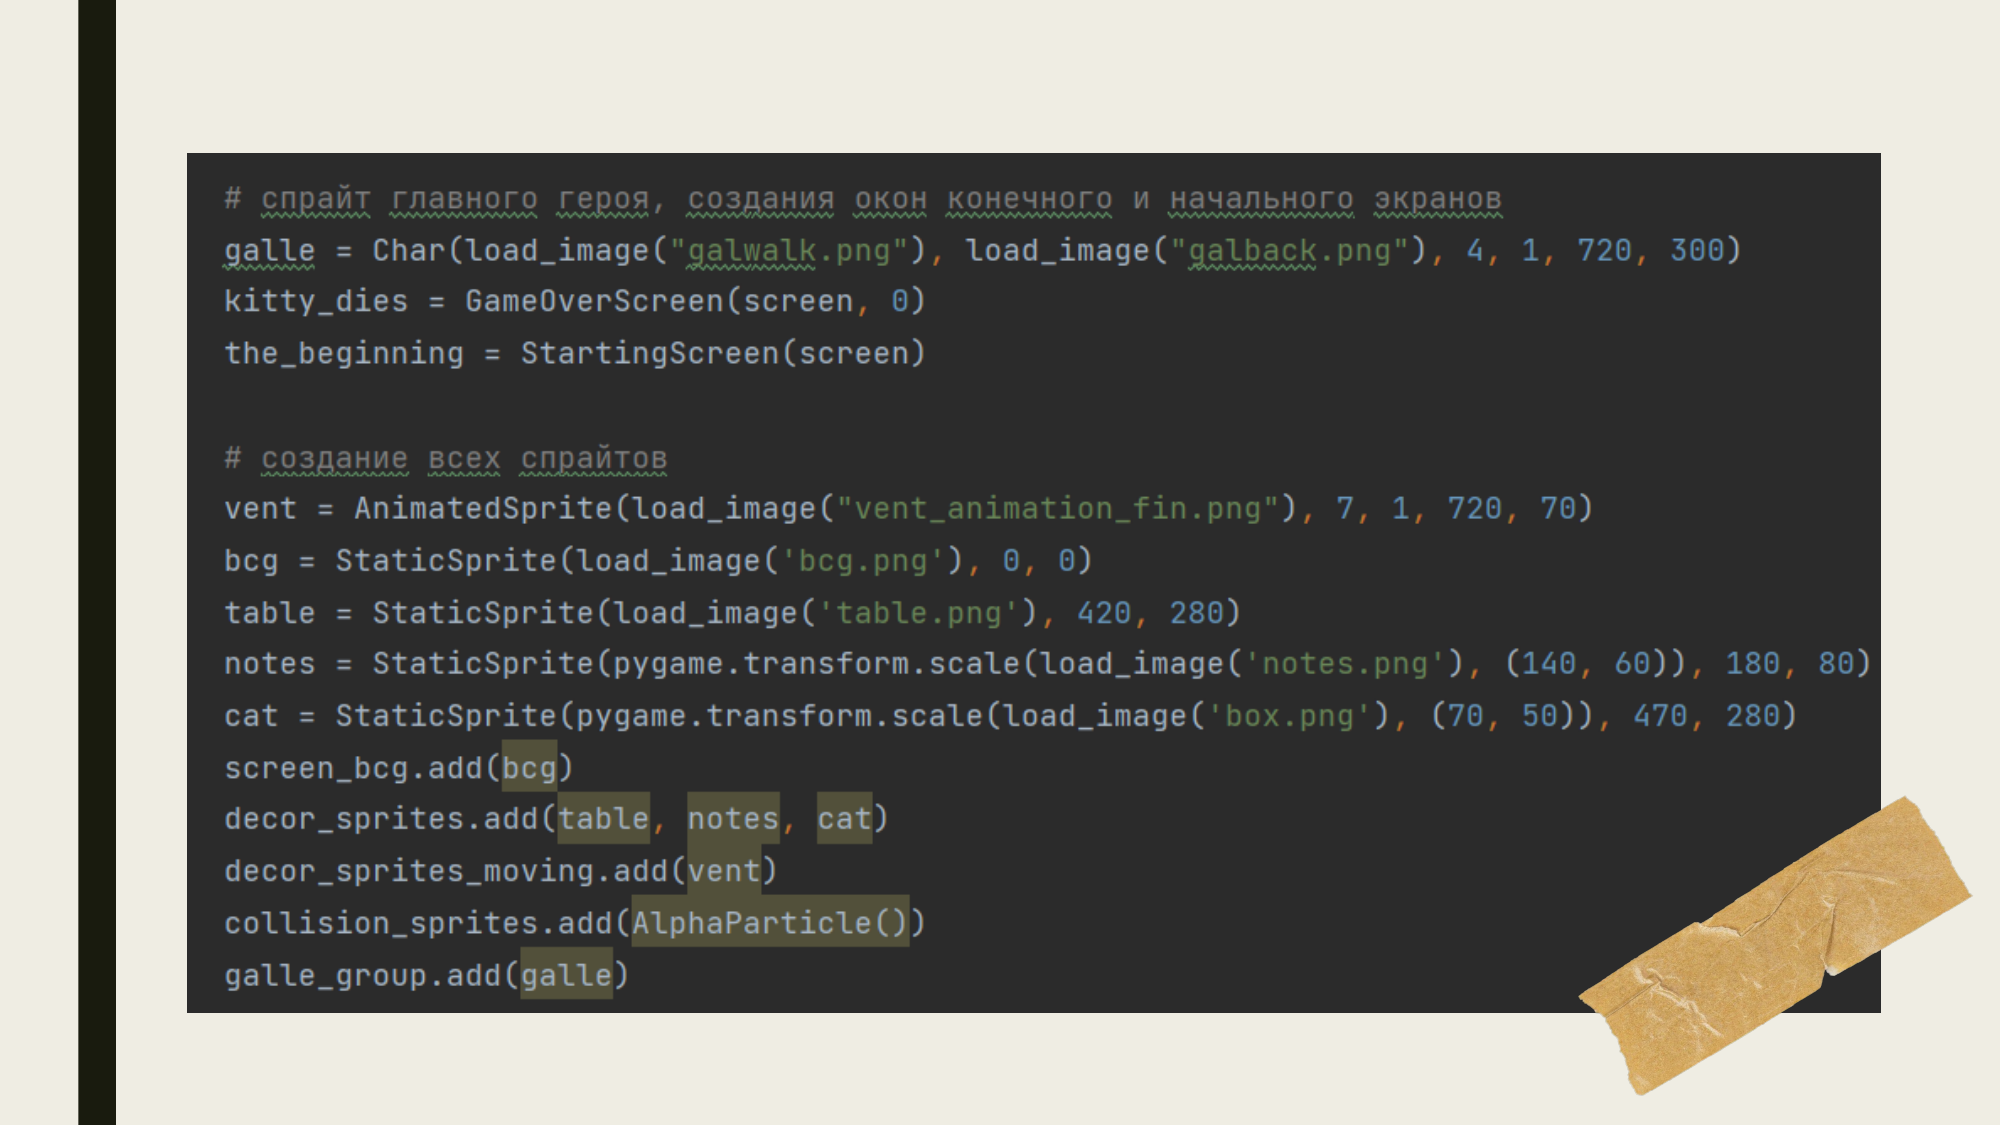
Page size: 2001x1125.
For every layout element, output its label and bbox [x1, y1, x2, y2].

picture [187, 153, 2000, 1125]
